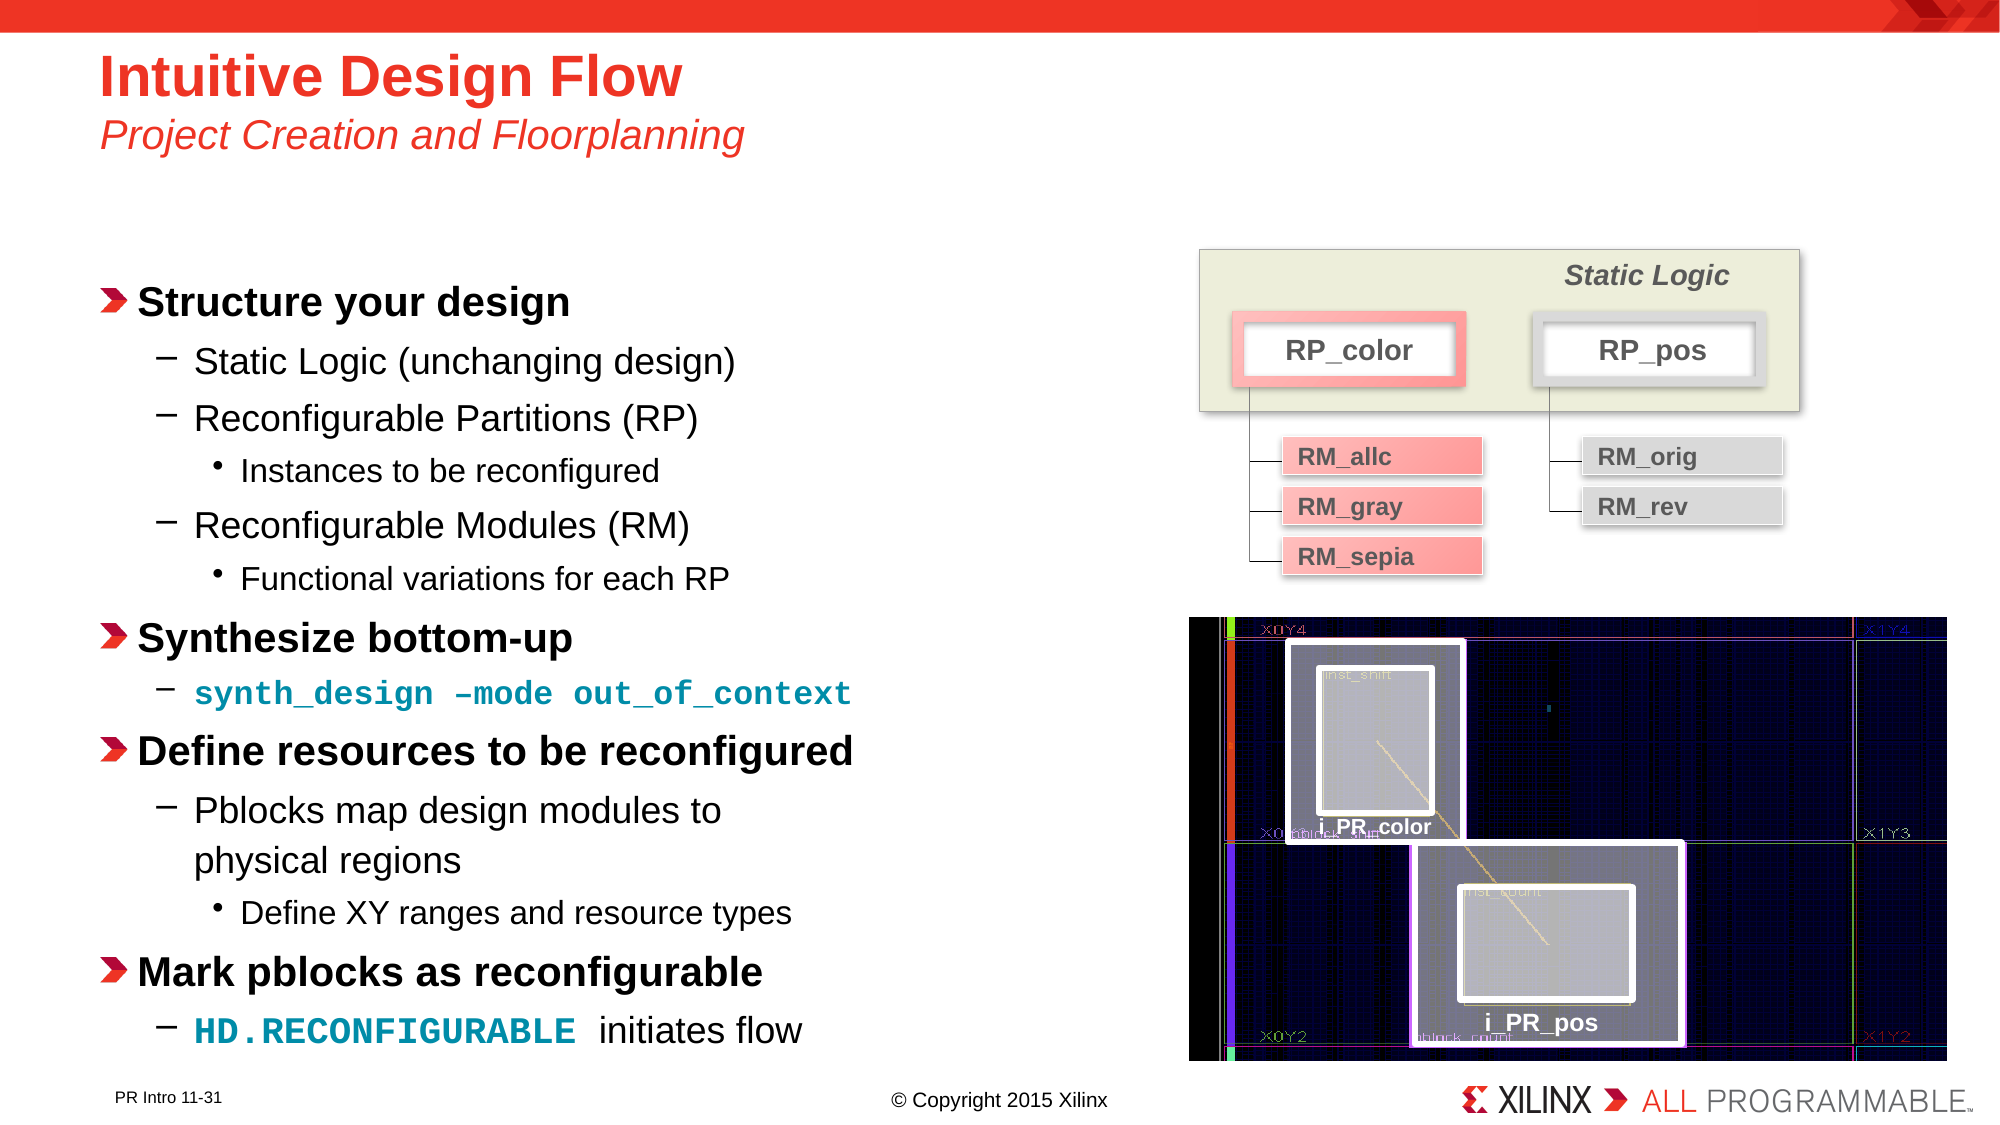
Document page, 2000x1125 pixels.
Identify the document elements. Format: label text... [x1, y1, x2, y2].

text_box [1189, 617, 1948, 1062]
text_box RM_allc [1282, 436, 1483, 475]
text_box RM_sepia [1282, 536, 1483, 575]
text_box [1232, 311, 1467, 387]
picture [1462, 1086, 1973, 1113]
text_box RM_orig [1582, 436, 1783, 475]
title Intuitive Design Flow Project Creation and Floorplanning [99, 34, 1900, 223]
text_box Static Logic [1549, 249, 1745, 299]
text_box [1549, 331, 1749, 375]
text_box [1199, 249, 1549, 262]
picture [99, 736, 128, 762]
text_box RP_color [1241, 323, 1458, 374]
text_box RM_rev [1582, 486, 1783, 525]
text_box [1532, 311, 1767, 387]
list Structure your design Static Logic (unchanging design) Reconfigurable Partitions (RP) Instances to be reconfigured Reconfigurable Modules (RM) Functional variations for each RP Synthesize bottom-up synth_design –mode out_of_context Define resources to be reconfigured Pblocks map design modules to physical regions Define XY ranges and resource types Mark pblocks as reconfigurable HD.RECONFIGURABLE initiates flow [99, 262, 1901, 963]
picture [99, 287, 128, 313]
slide_number PR Intro 11-31 [99, 1079, 452, 1125]
text_box [1745, 249, 1800, 262]
text_box RM_gray [1282, 486, 1483, 525]
text_box RP_pos [1583, 323, 1723, 374]
picture [99, 622, 128, 649]
picture [99, 956, 128, 983]
picture [1758, 0, 2000, 32]
footer © Copyright 2015 Xilinx [683, 1079, 1317, 1120]
